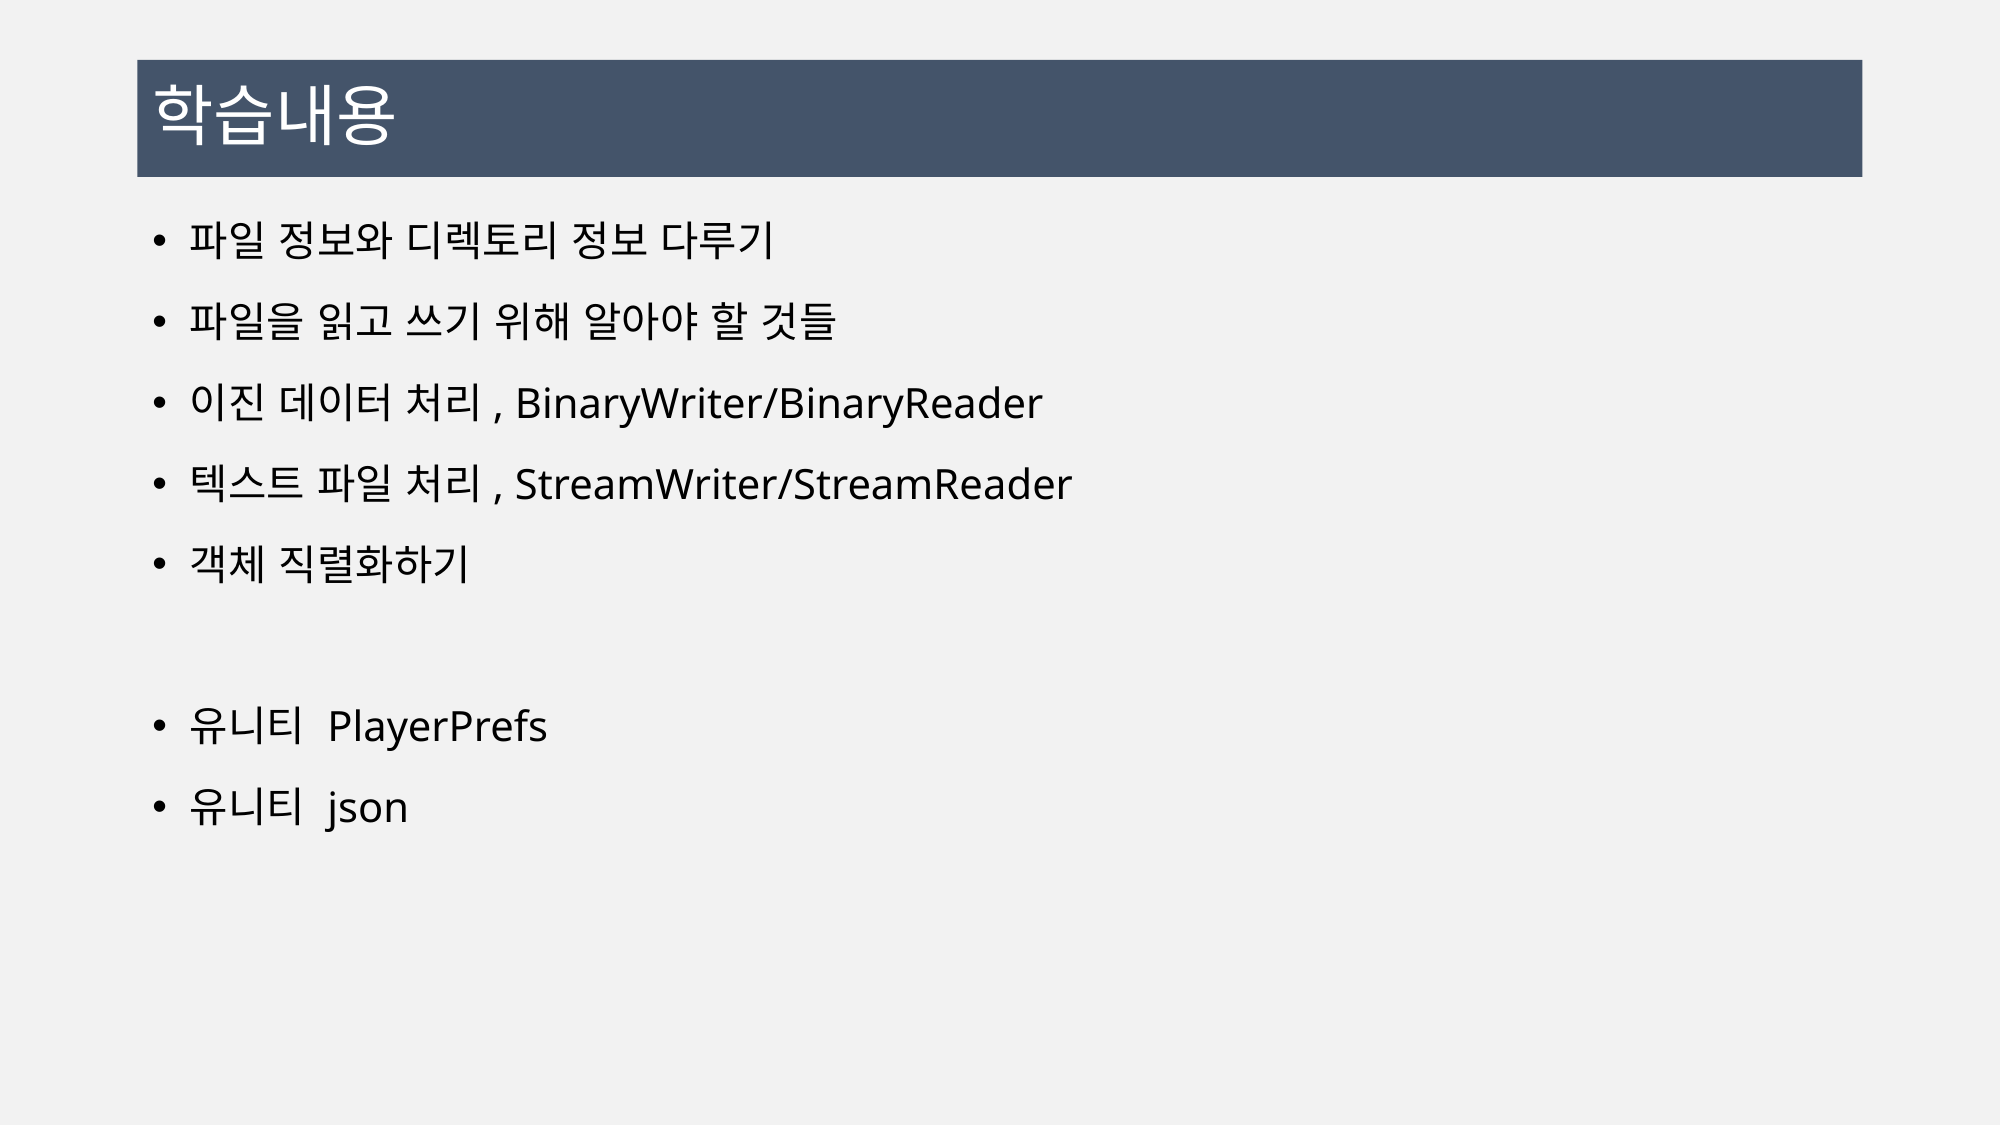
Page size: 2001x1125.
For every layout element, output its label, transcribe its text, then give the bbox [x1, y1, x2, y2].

title 학습내용 [137, 59, 1863, 177]
list 파일 정보와 디렉토리 정보 다루기 파일을 읽고 쓰기 위해 알아야 할 것들 이진 데이터 처리, BinaryWriter/BinaryReader 텍스트 파일 처리, StreamWriter/StreamReader 객체 직렬화하기 유니티 PlayerPrefs 유니티 json [137, 197, 1863, 1040]
